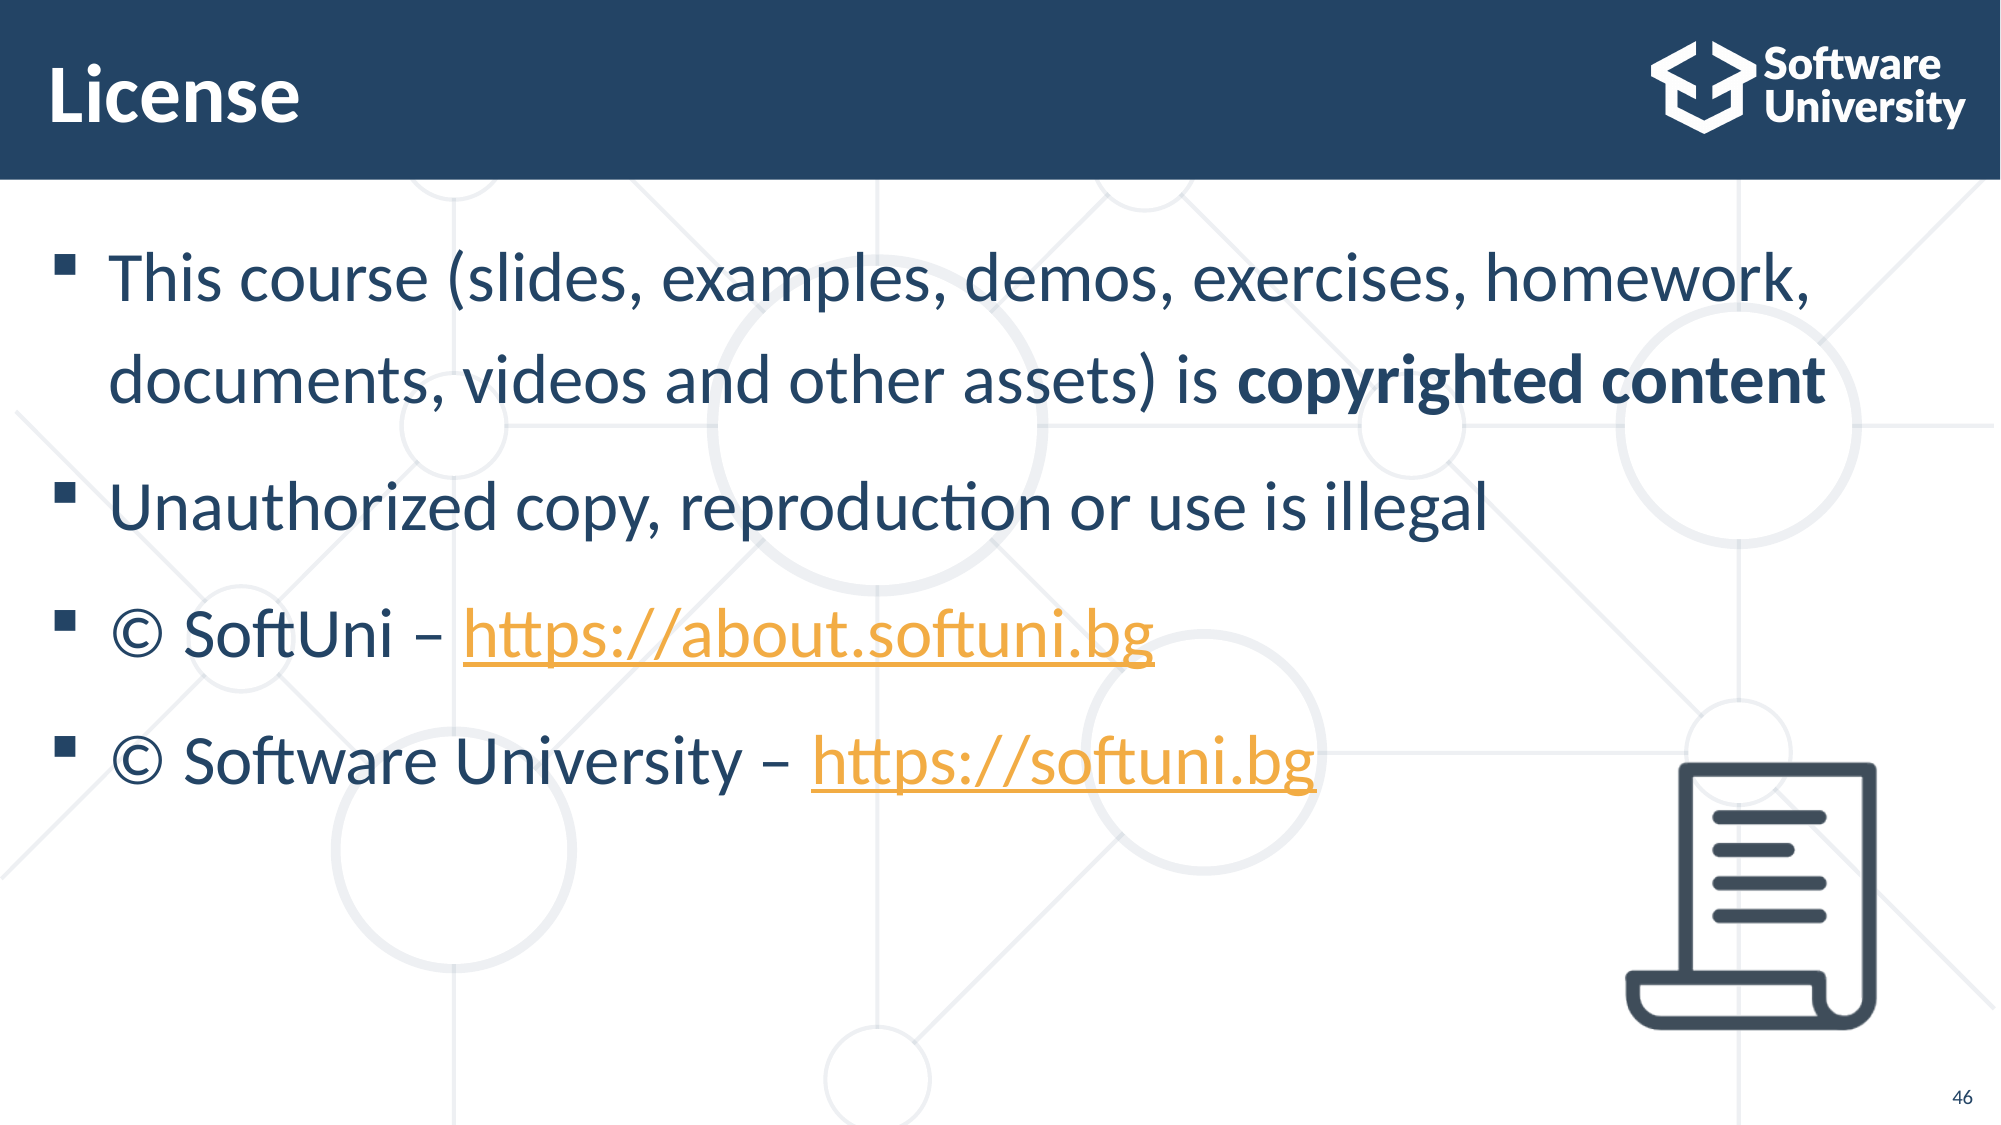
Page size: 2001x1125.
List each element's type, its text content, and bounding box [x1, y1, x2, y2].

picture [1651, 41, 1966, 134]
slide_number 46 [1927, 1067, 1989, 1117]
title License [31, 16, 1625, 162]
list This course (slides, examples, demos, exercises, homework, documents, videos and other assets) is copyrighted content Unauthorized copy, reproduction or use is illegal © SoftUni – https://about.softuni.bg © Software University – https://softuni.bg [31, 208, 1970, 1104]
picture [1598, 728, 1916, 1065]
